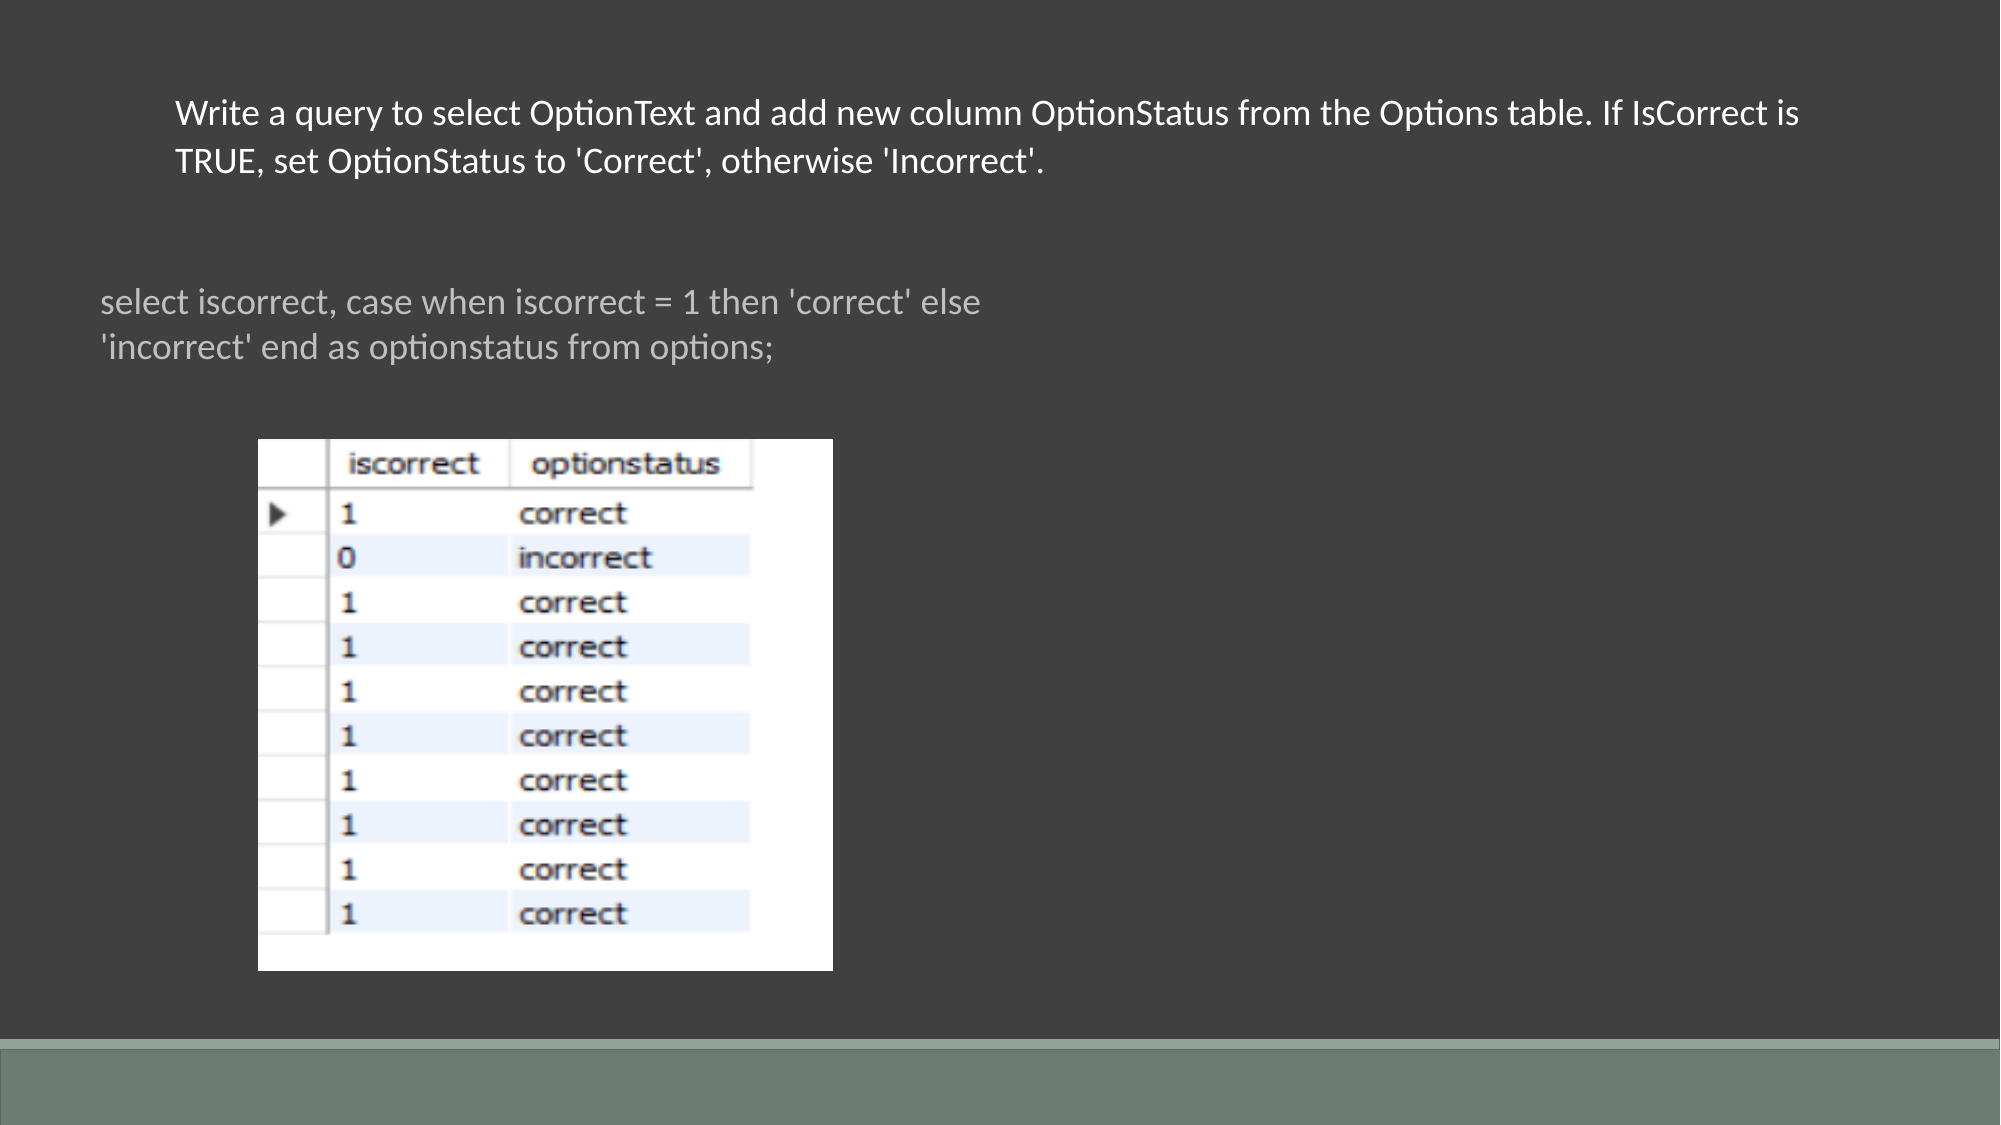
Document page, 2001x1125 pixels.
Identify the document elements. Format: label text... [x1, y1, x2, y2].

text_box select iscorrect, case when iscorrect = 1 then 'correct' else 'incorrect' end as optionstatus from options; [85, 269, 1049, 374]
picture [257, 439, 833, 972]
text_box Write a query to select OptionText and add new column OptionStatus from the Options table. If IsCorrect is TRUE, set OptionStatus to 'Correct', otherwise 'Incorrect'. [85, 77, 1913, 250]
